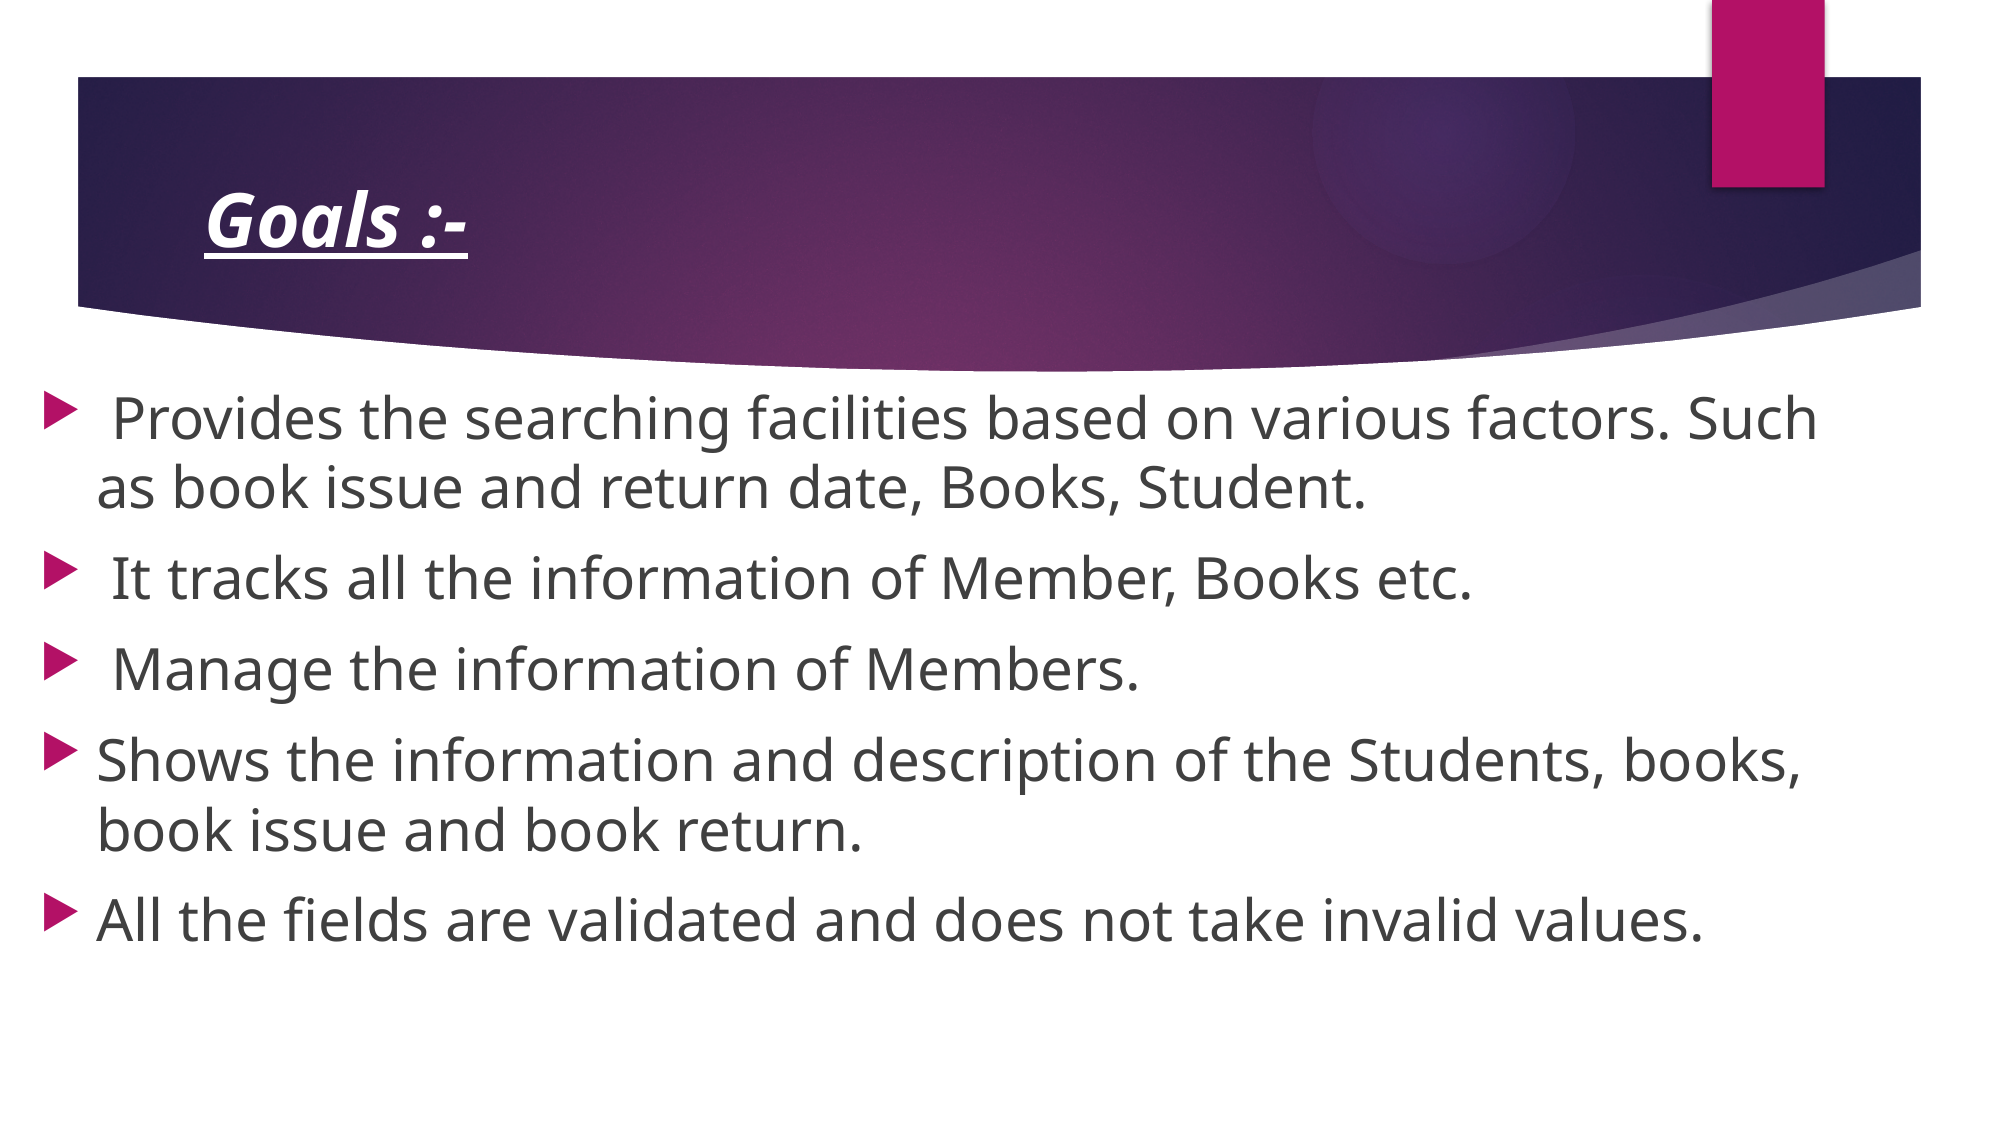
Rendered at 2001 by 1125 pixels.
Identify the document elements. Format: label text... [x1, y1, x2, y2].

list Provides the searching facilities based on various factors. Such as book issue and return date, Books, Student. It tracks all the information of Member, Books etc. Manage the information of Members. Shows the information and description of the Students, books, book issue and book return. All the fields are validated and does not take invalid values. [24, 373, 1894, 1125]
title Goals :- [189, 159, 1627, 276]
